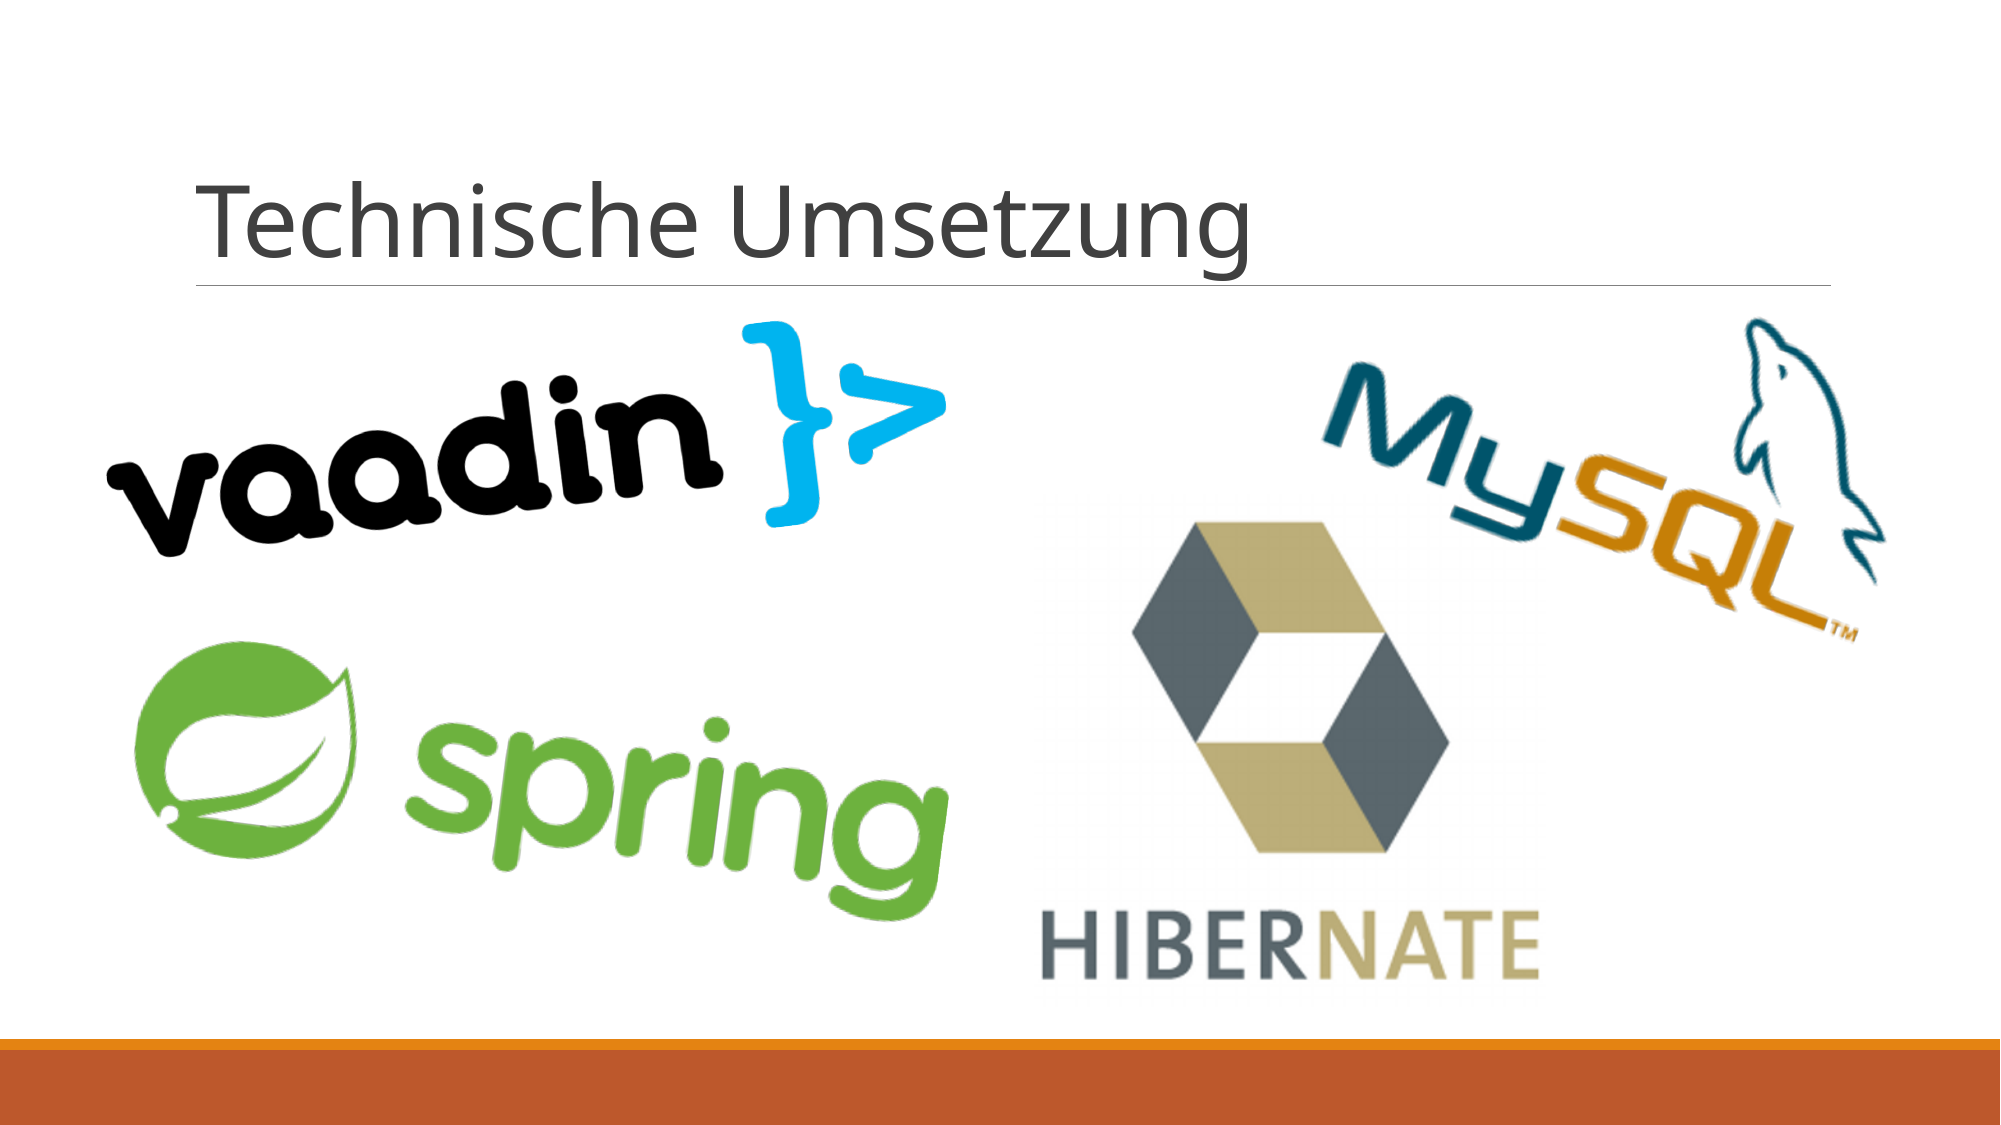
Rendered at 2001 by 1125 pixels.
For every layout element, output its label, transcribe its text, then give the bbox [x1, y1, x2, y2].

picture [122, 629, 956, 950]
picture [1034, 186, 1953, 1007]
picture [99, 302, 957, 610]
title Technische Umsetzung [180, 47, 1830, 285]
